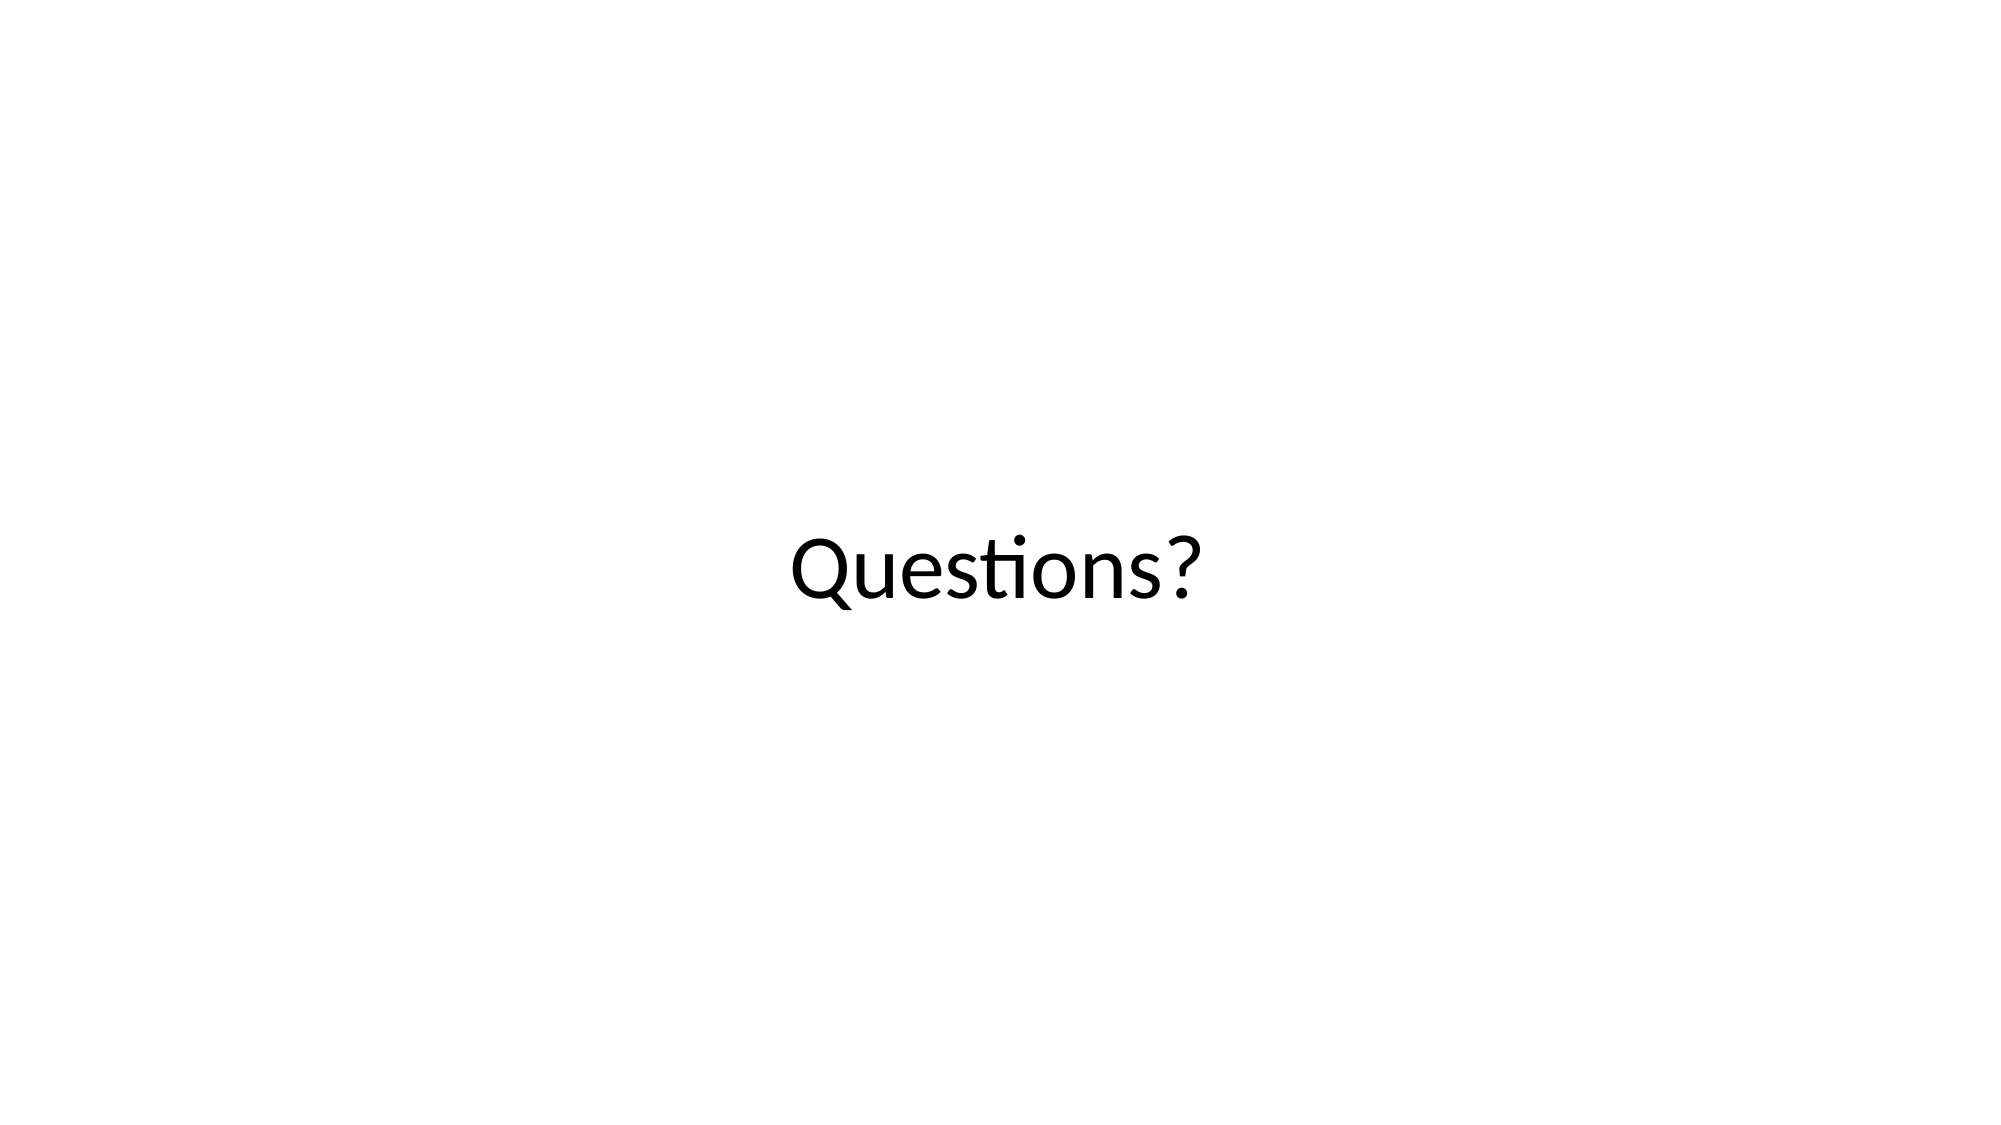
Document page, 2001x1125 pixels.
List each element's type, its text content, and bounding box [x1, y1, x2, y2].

text_box Questions? [774, 499, 1225, 624]
